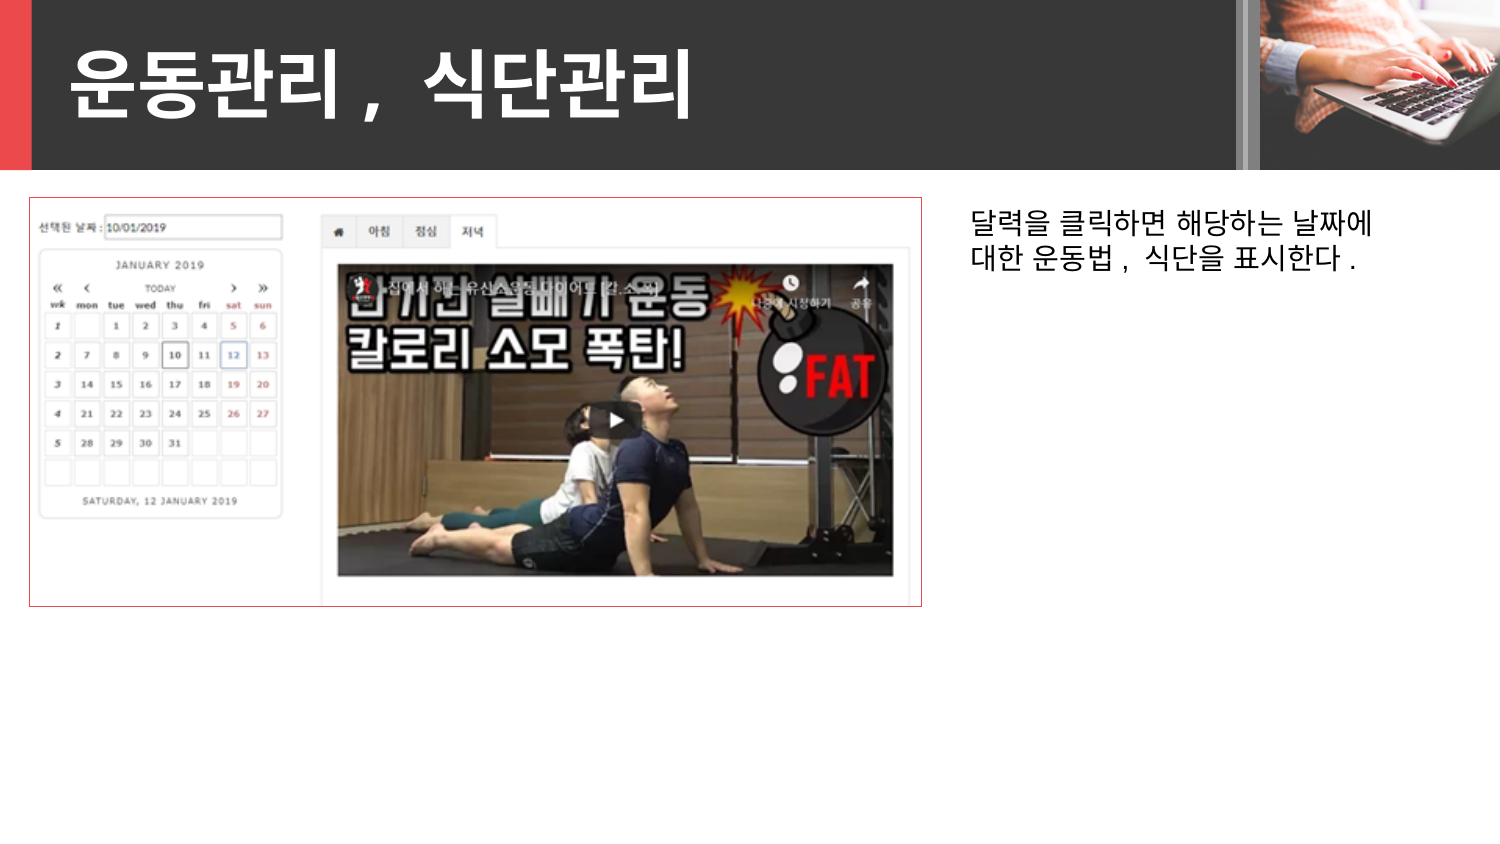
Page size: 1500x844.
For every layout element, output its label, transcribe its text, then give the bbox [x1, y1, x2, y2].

picture [0, 0, 1500, 844]
text_box 달력을 클릭하면 해당하는 날짜에 대한 운동법, 식단을 표시한다. [956, 198, 1389, 283]
list 운동관리, 식단관리 [53, 35, 1235, 130]
